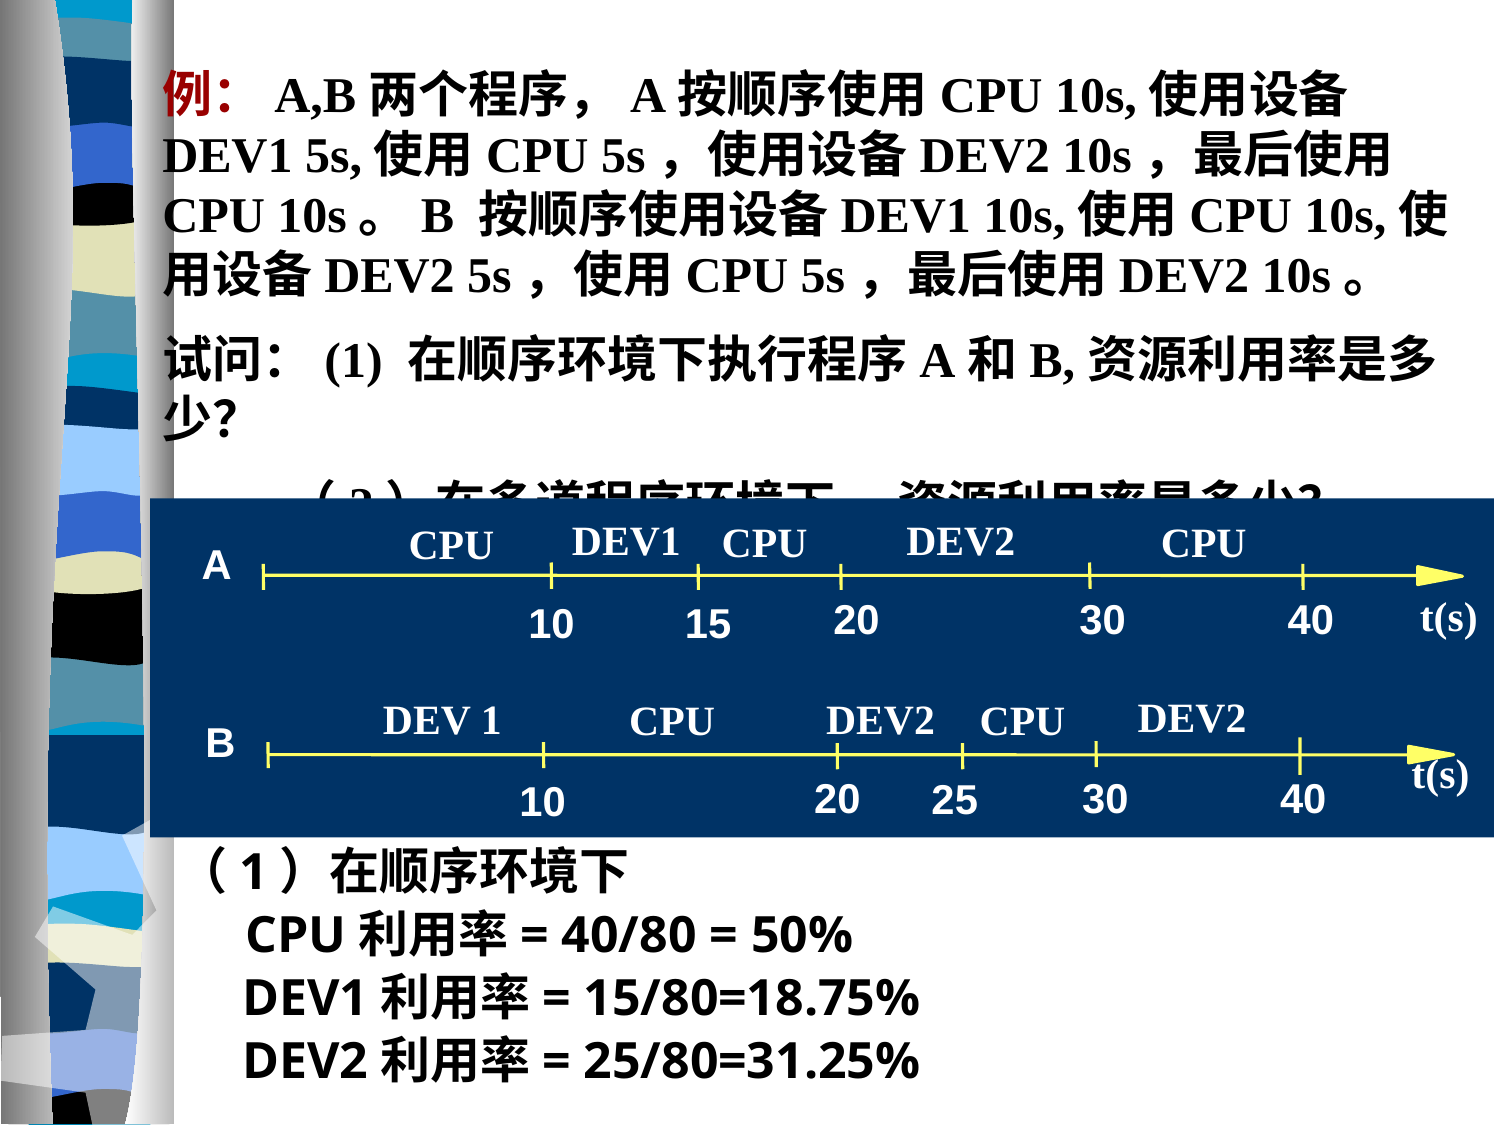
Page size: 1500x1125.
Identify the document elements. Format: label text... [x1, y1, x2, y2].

text_box 例：A,B两个程序，A按顺序使用CPU 10s,使用设备DEV1 5s,使用CPU 5s，使用设备DEV2 10s，最后使用CPU 10s。B 按顺序使用设备DEV1 10s,使用CPU 10s,使用设备DEV2 5s，使用CPU 5s，最后使用DEV2 10s。 试问：(1) 在顺序环境下执行程序A和B,资源利用率是多少？ （2）在多道程序环境下， 资源利用率是多少？ [147, 54, 1500, 481]
text_box （1）在顺序环境下 CPU利用率= 40/80 = 50% DEV1利用率= 15/80=18.75% DEV2利用率= 25/80=31.25% [162, 846, 1400, 1125]
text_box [149, 480, 1500, 838]
